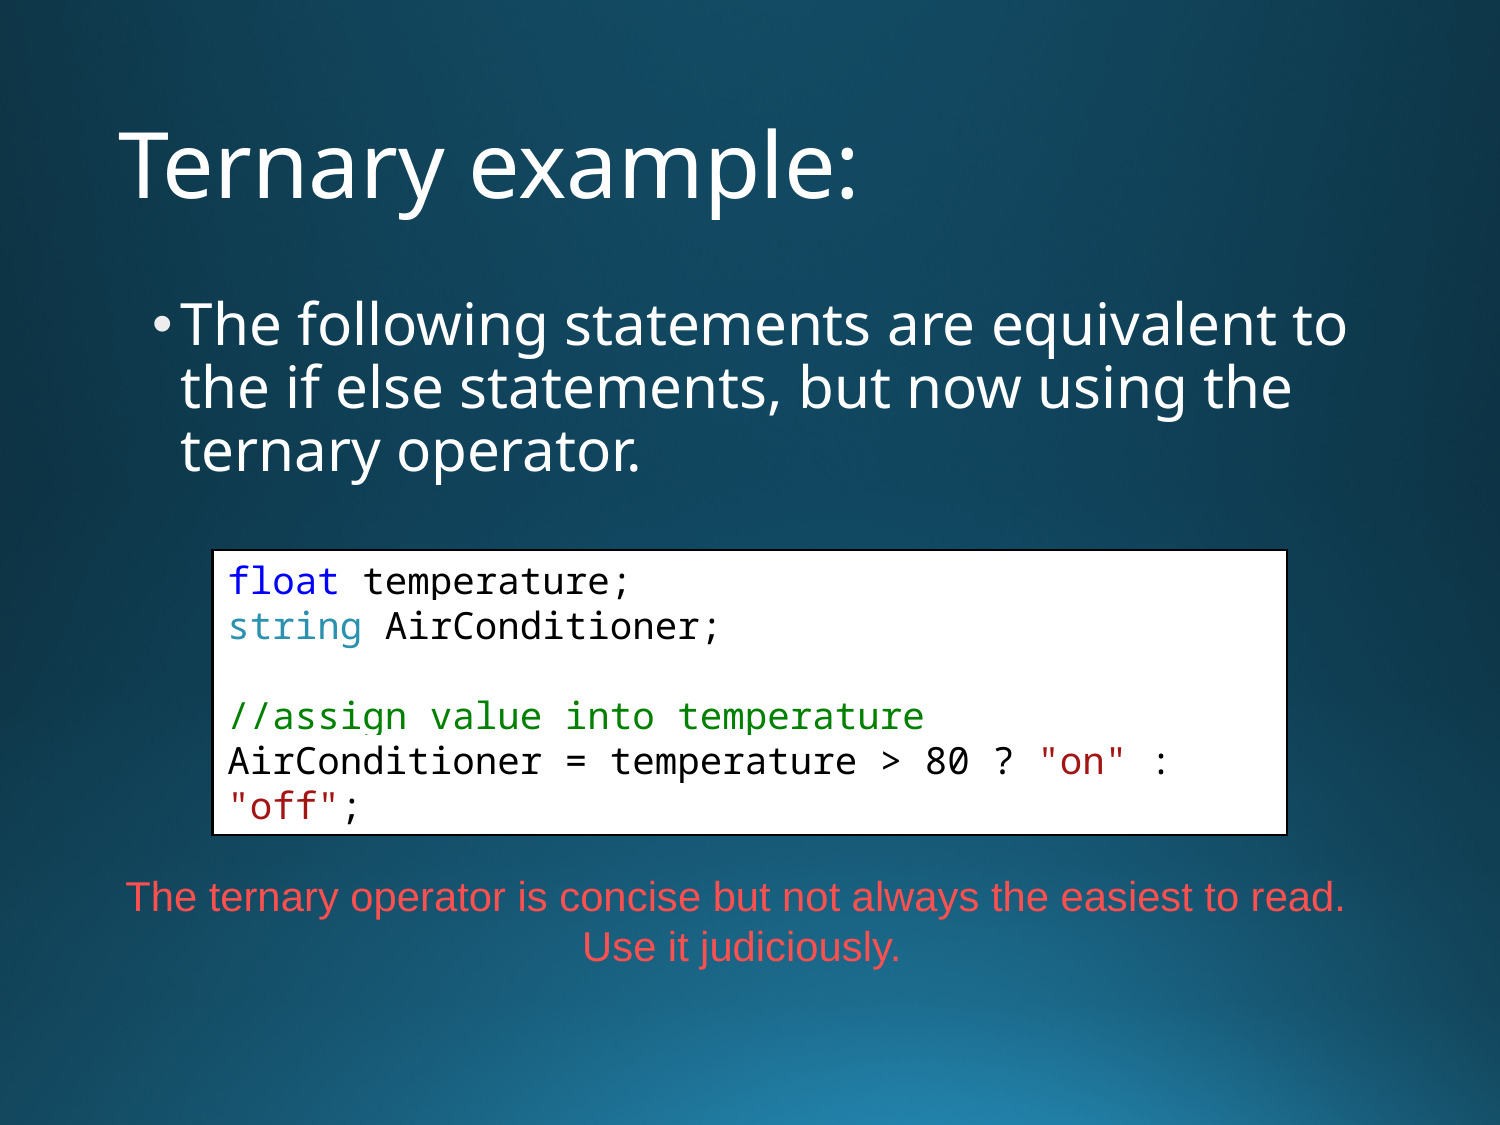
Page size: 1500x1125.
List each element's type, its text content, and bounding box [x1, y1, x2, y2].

text_box The ternary operator is concise but not always the easiest to read. Use it judiciously. [110, 862, 1373, 978]
text_box float temperature; string AirConditioner; //assign value into temperature AirConditioner = temperature > 80 ? "on" : "off"; [211, 549, 1288, 836]
picture [0, 0, 1500, 1125]
title Ternary example: [103, 59, 1397, 278]
list The following statements are equivalent to the if else statements, but now using the ternary operator. [137, 287, 1397, 500]
